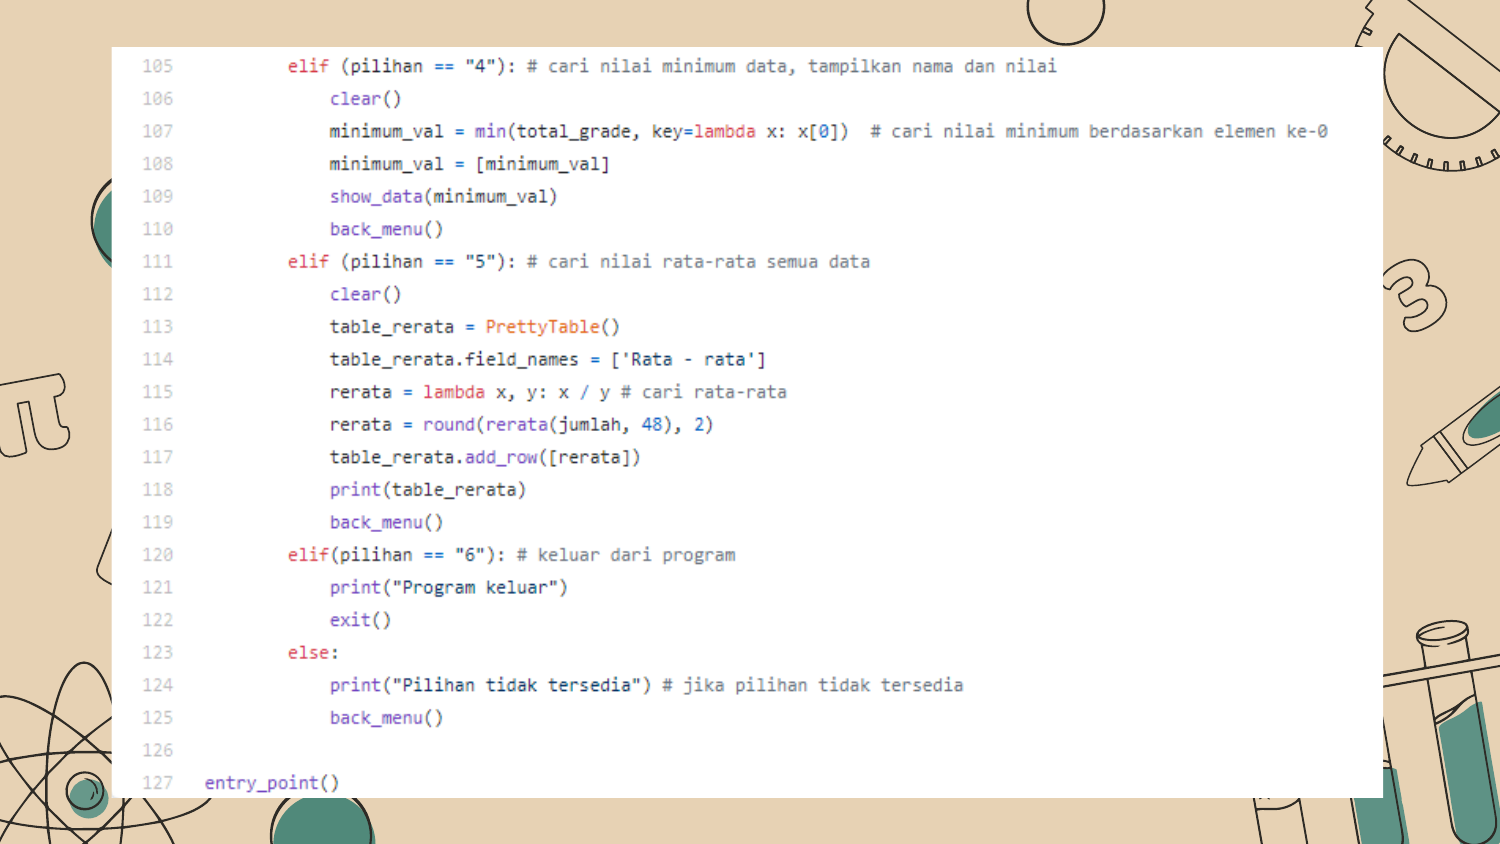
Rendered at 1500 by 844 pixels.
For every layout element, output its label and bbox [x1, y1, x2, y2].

picture [111, 46, 1384, 798]
